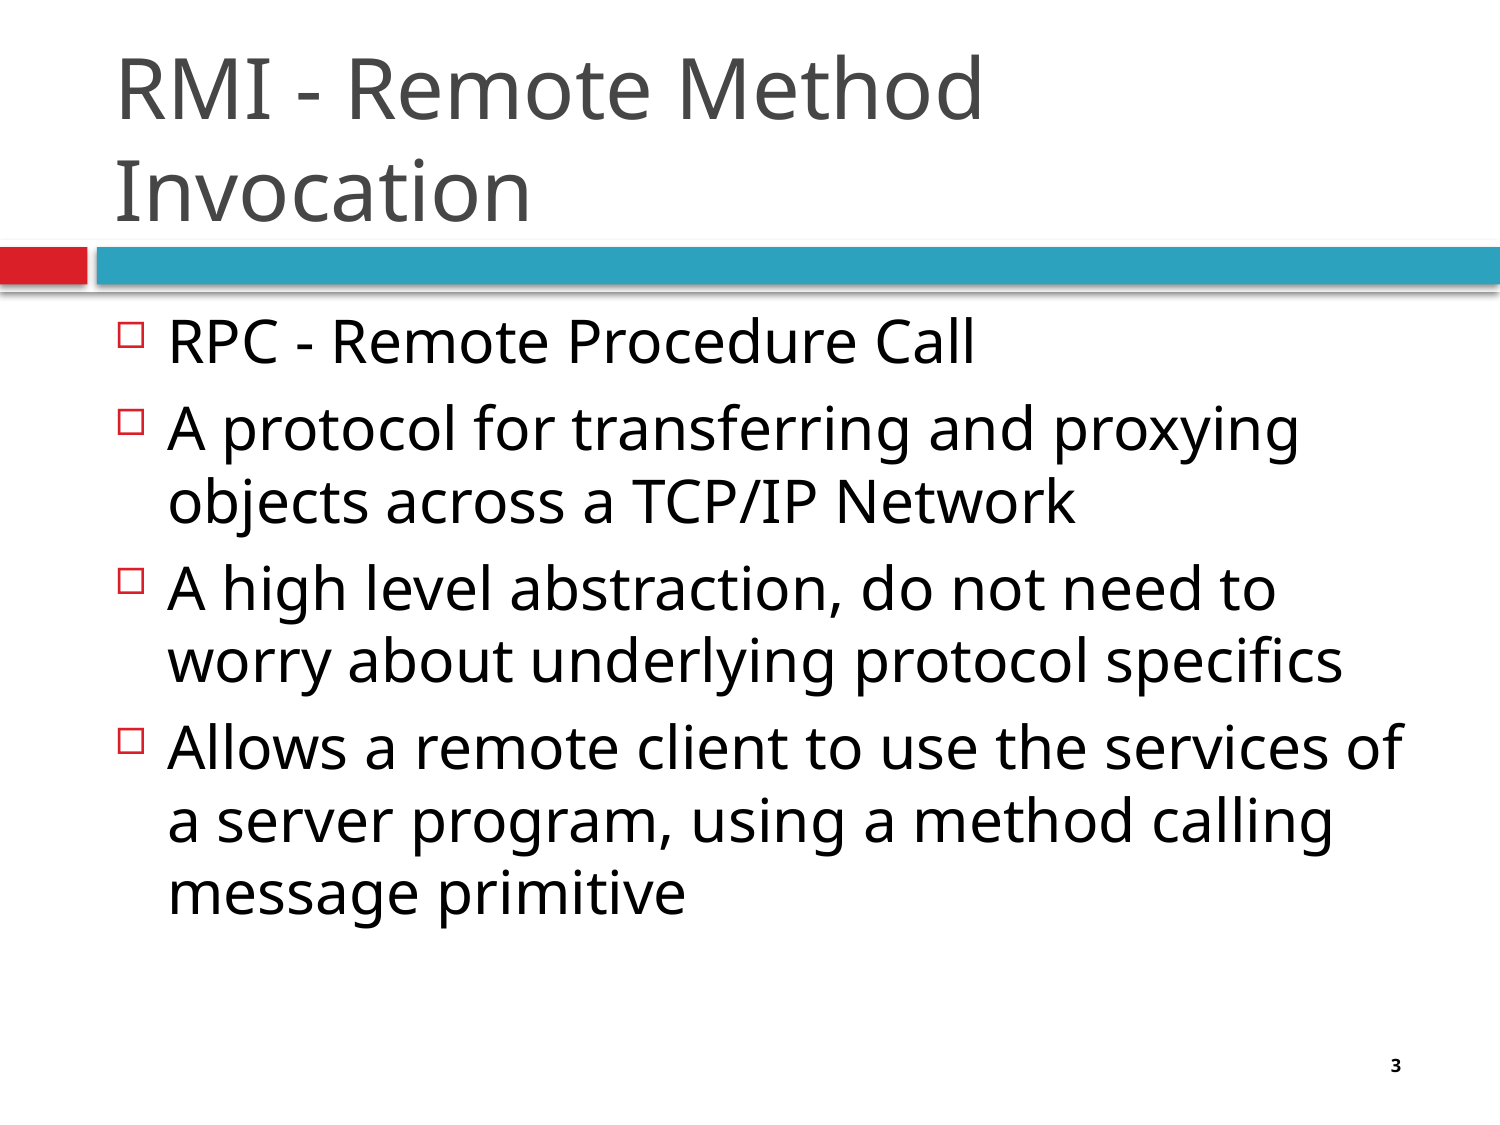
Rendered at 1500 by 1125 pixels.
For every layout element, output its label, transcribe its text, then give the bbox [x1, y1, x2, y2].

list RPC - Remote Procedure Call A protocol for transferring and proxying objects across a TCP/IP Network A high level abstraction, do not need to worry about underlying protocol specifics Allows a remote client to use the services of a server program, using a method calling message primitive [99, 295, 1438, 1013]
title RMI - Remote Method Invocation [99, 25, 1438, 246]
